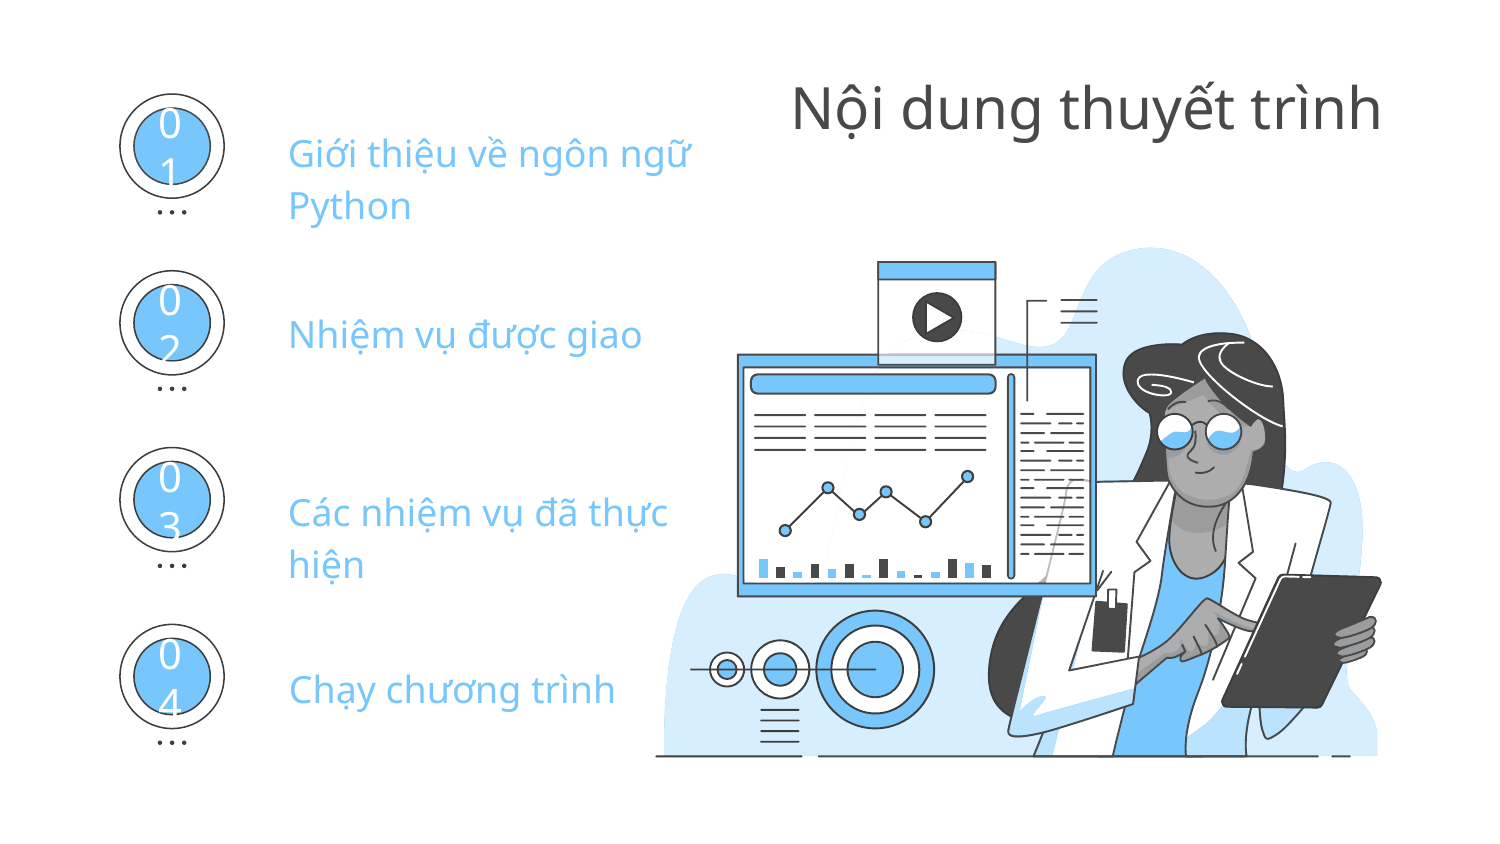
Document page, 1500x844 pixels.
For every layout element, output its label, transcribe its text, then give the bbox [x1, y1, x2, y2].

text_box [119, 270, 225, 392]
subtitle Các nhiệm vụ đã thực hiện [273, 467, 649, 531]
subtitle Giới thiệu về ngôn ngữ Python [273, 108, 761, 172]
title Nội dung thuyết trình [736, 58, 1398, 153]
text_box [119, 93, 225, 215]
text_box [119, 624, 225, 746]
subtitle Nhiệm vụ được giao [273, 289, 649, 353]
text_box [119, 447, 225, 569]
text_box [655, 247, 1383, 758]
subtitle Chạy chương trình [274, 644, 649, 708]
